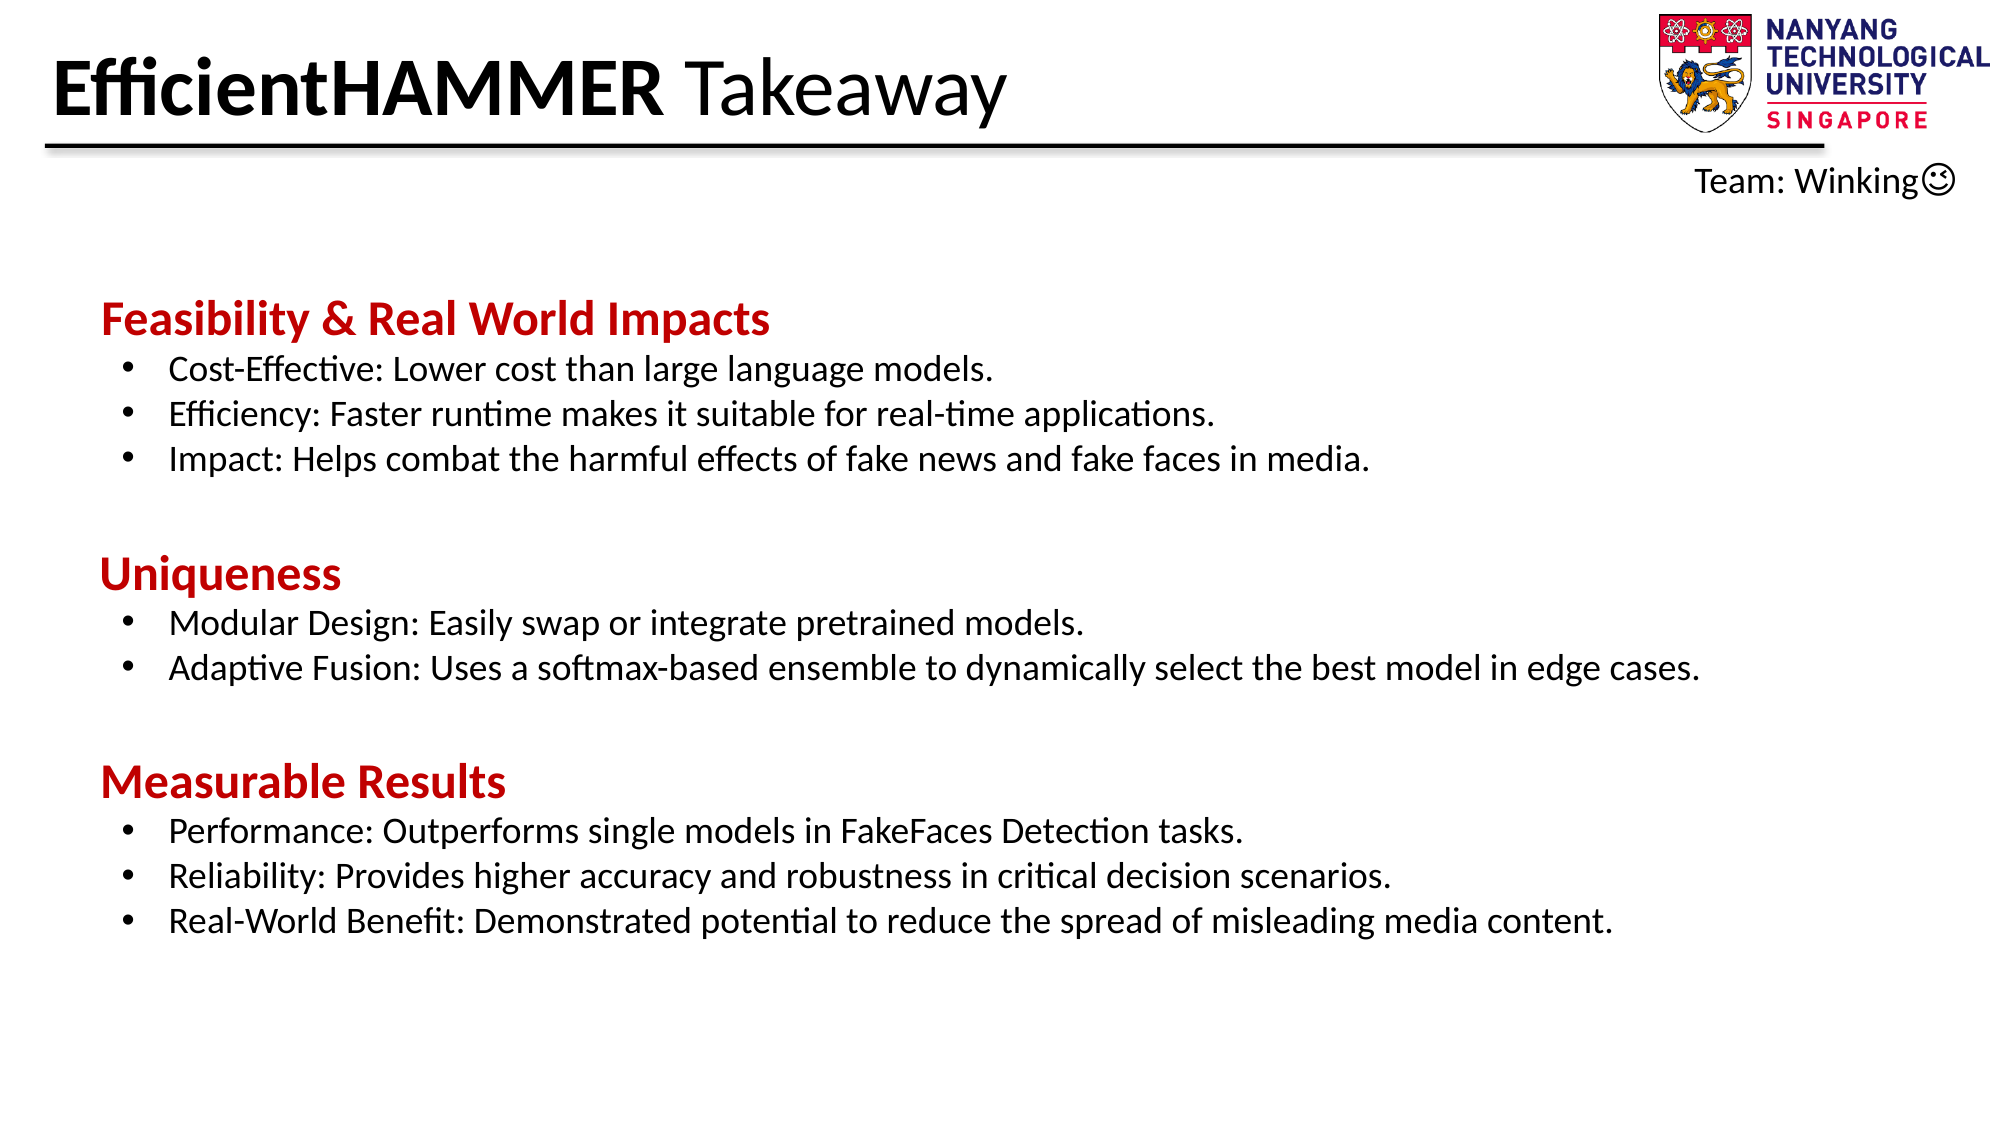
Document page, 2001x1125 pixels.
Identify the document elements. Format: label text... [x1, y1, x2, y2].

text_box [82, 532, 2000, 697]
text_box [44, 143, 1825, 148]
text_box EfficientHAMMER Takeaway [50, 22, 1654, 133]
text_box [82, 740, 2000, 951]
picture [1659, 14, 1990, 134]
text_box Team: Winking😉 [1679, 148, 1974, 209]
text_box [82, 278, 2000, 489]
